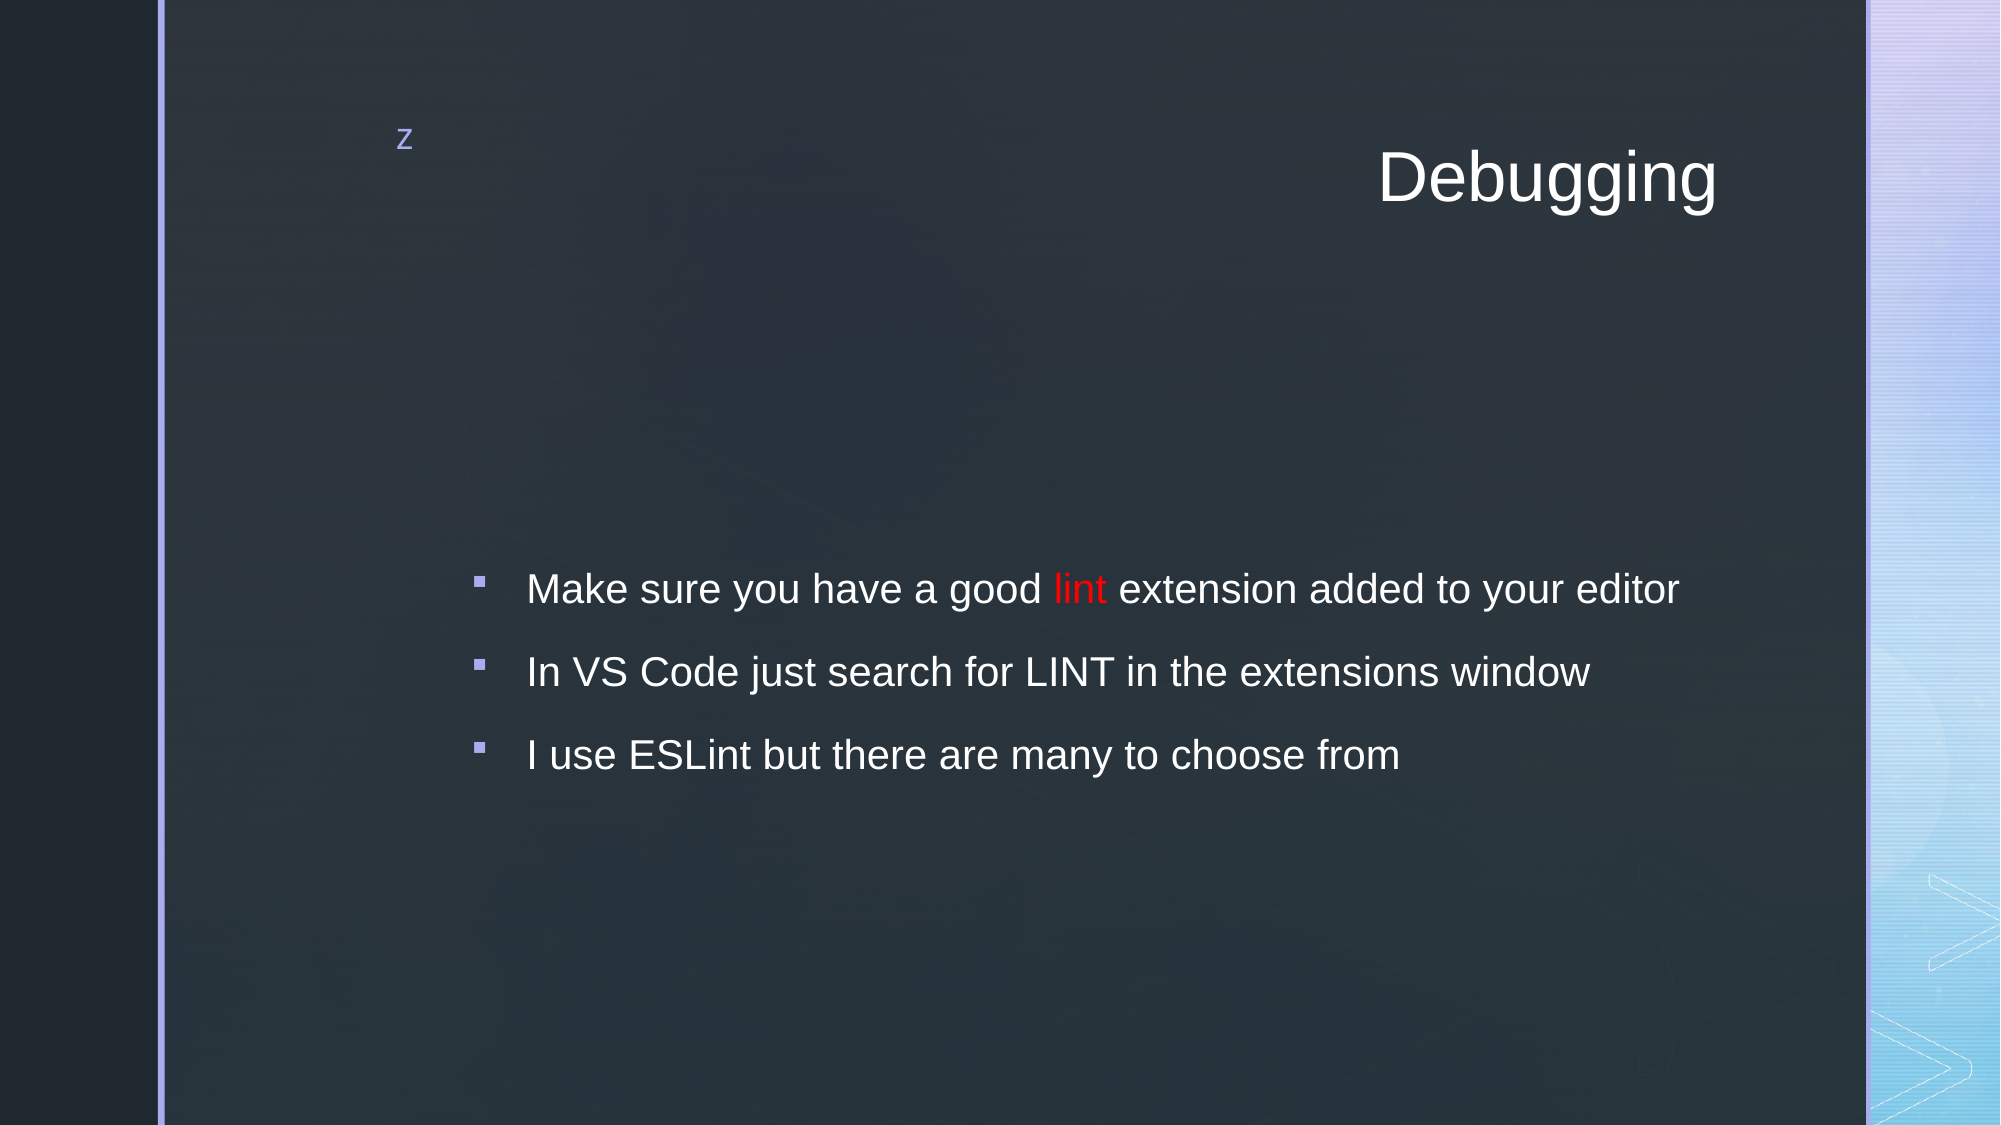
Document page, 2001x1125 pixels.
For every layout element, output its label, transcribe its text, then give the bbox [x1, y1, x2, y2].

list Make sure you have a good lint extension added to your editor In VS Code just search for LINT in the extensions window I use ESLint but there are many to choose from [454, 336, 1734, 993]
picture [1871, 0, 2001, 1125]
title Debugging [428, 132, 1734, 310]
